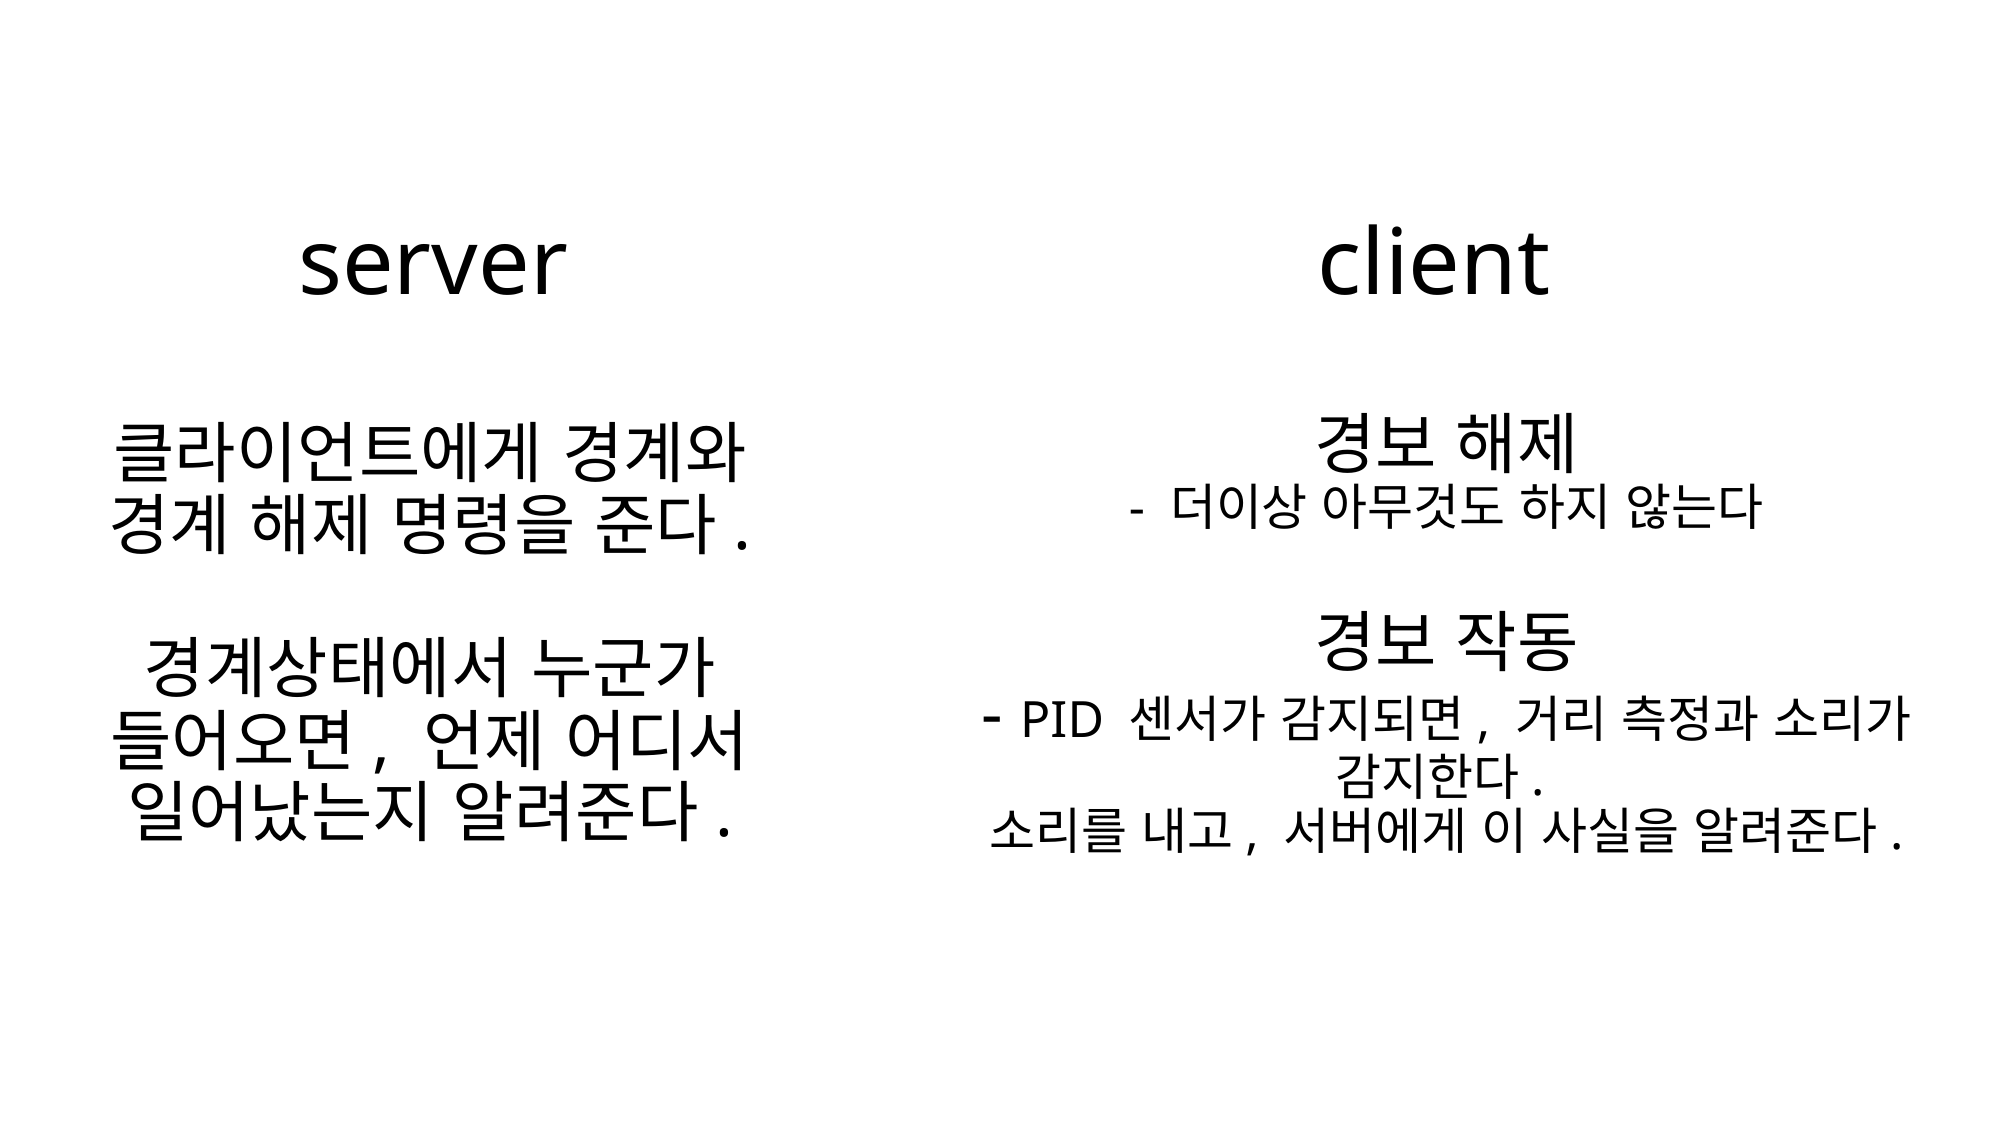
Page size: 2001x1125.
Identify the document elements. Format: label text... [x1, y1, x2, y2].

text_box 클라이언트에게 경계와 경계 해제 명령을 준다. 경계상태에서 누군가 들어오면, 언제 어디서 일어났는지 알려준다. [54, 426, 806, 845]
text_box client [1241, 178, 1627, 352]
title server [240, 178, 626, 352]
text_box 경보 해제 - 더이상 아무것도 하지 않는다 경보 작동 - PID 센서가 감지되면, 거리 측정과 소리가 감지한다. 소리를 내고, 서버에게 이 사실을 알려준다. [930, 375, 1963, 896]
